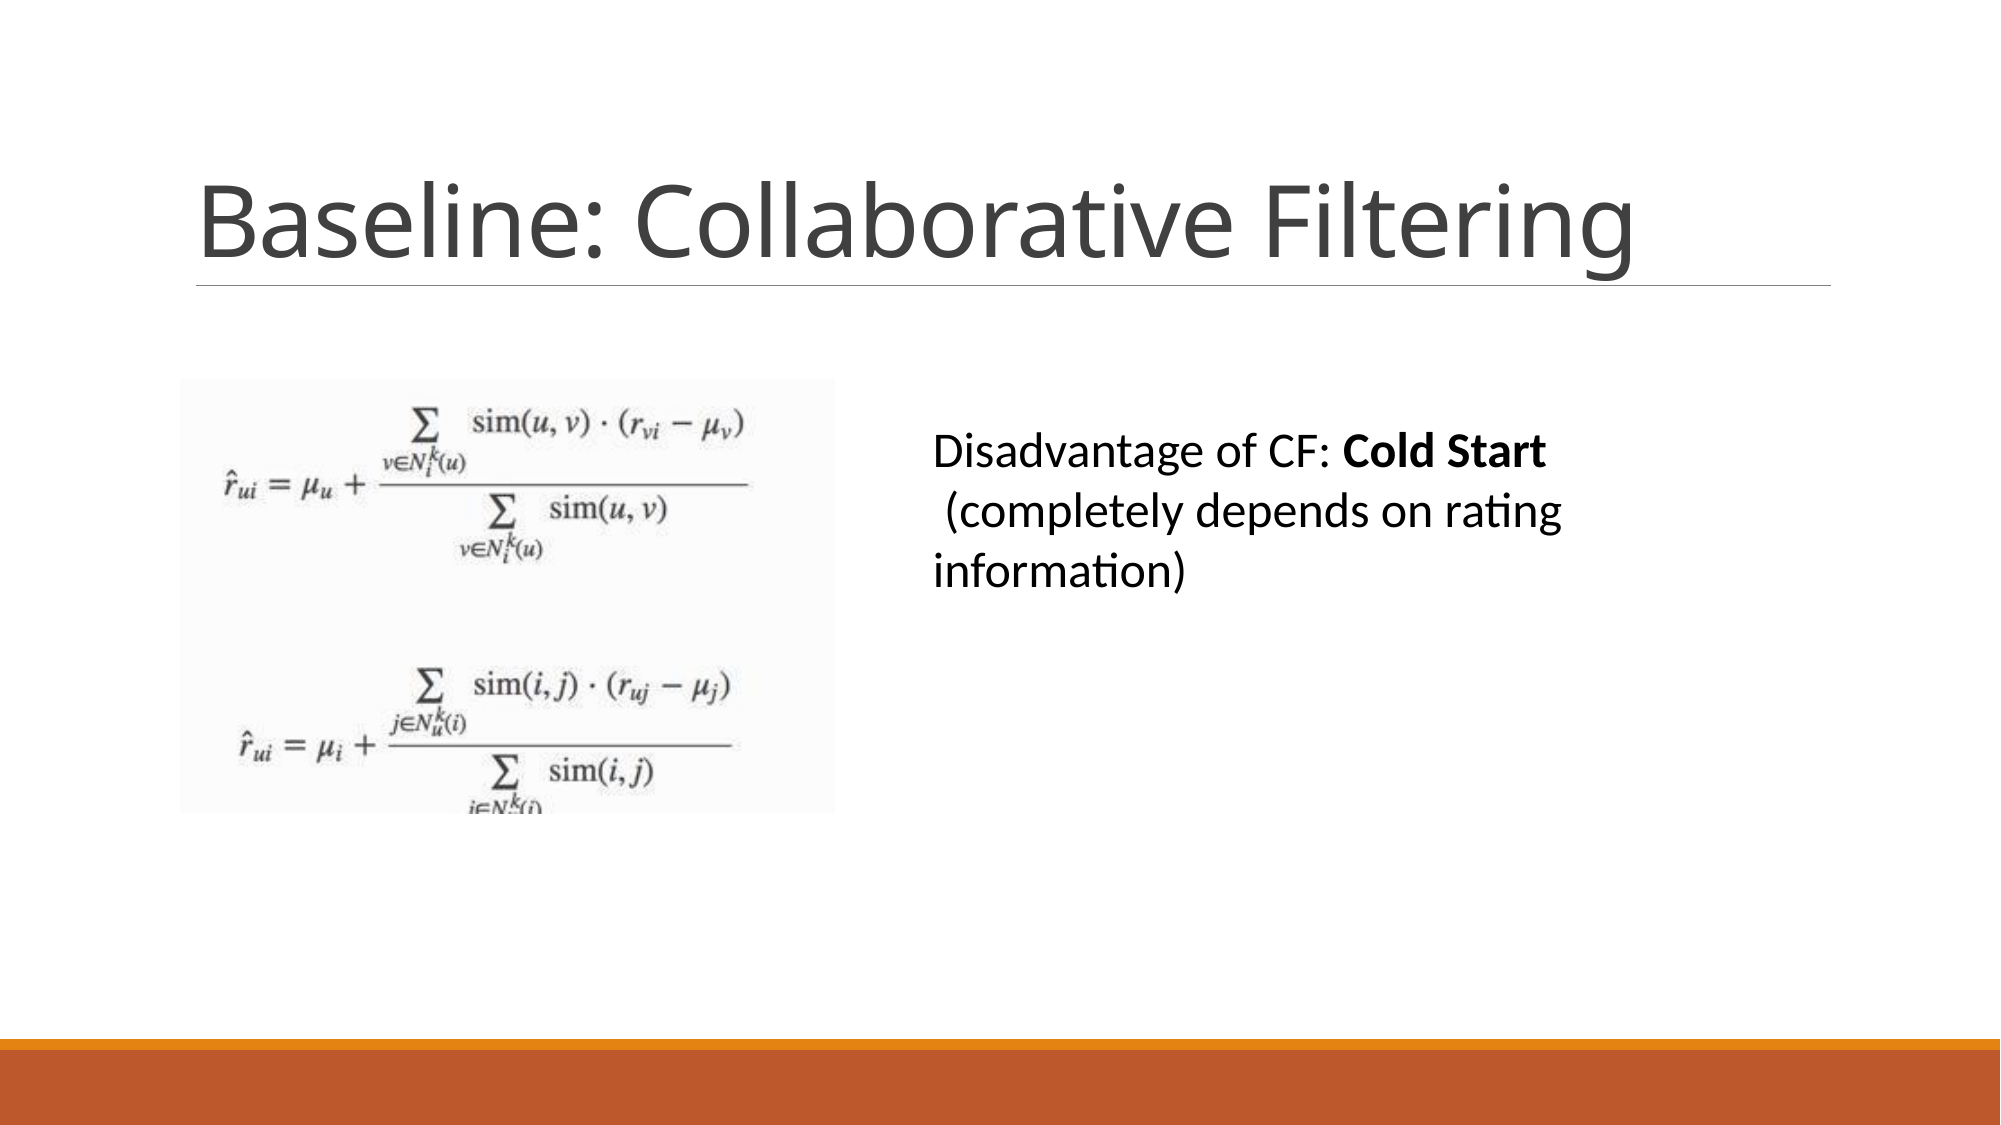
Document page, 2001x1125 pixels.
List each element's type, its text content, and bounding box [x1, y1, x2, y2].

text_box Disadvantage of CF: Cold Start (completely depends on rating information) [918, 410, 1671, 605]
title Baseline: Collaborative Filtering [180, 47, 1830, 285]
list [179, 378, 836, 815]
